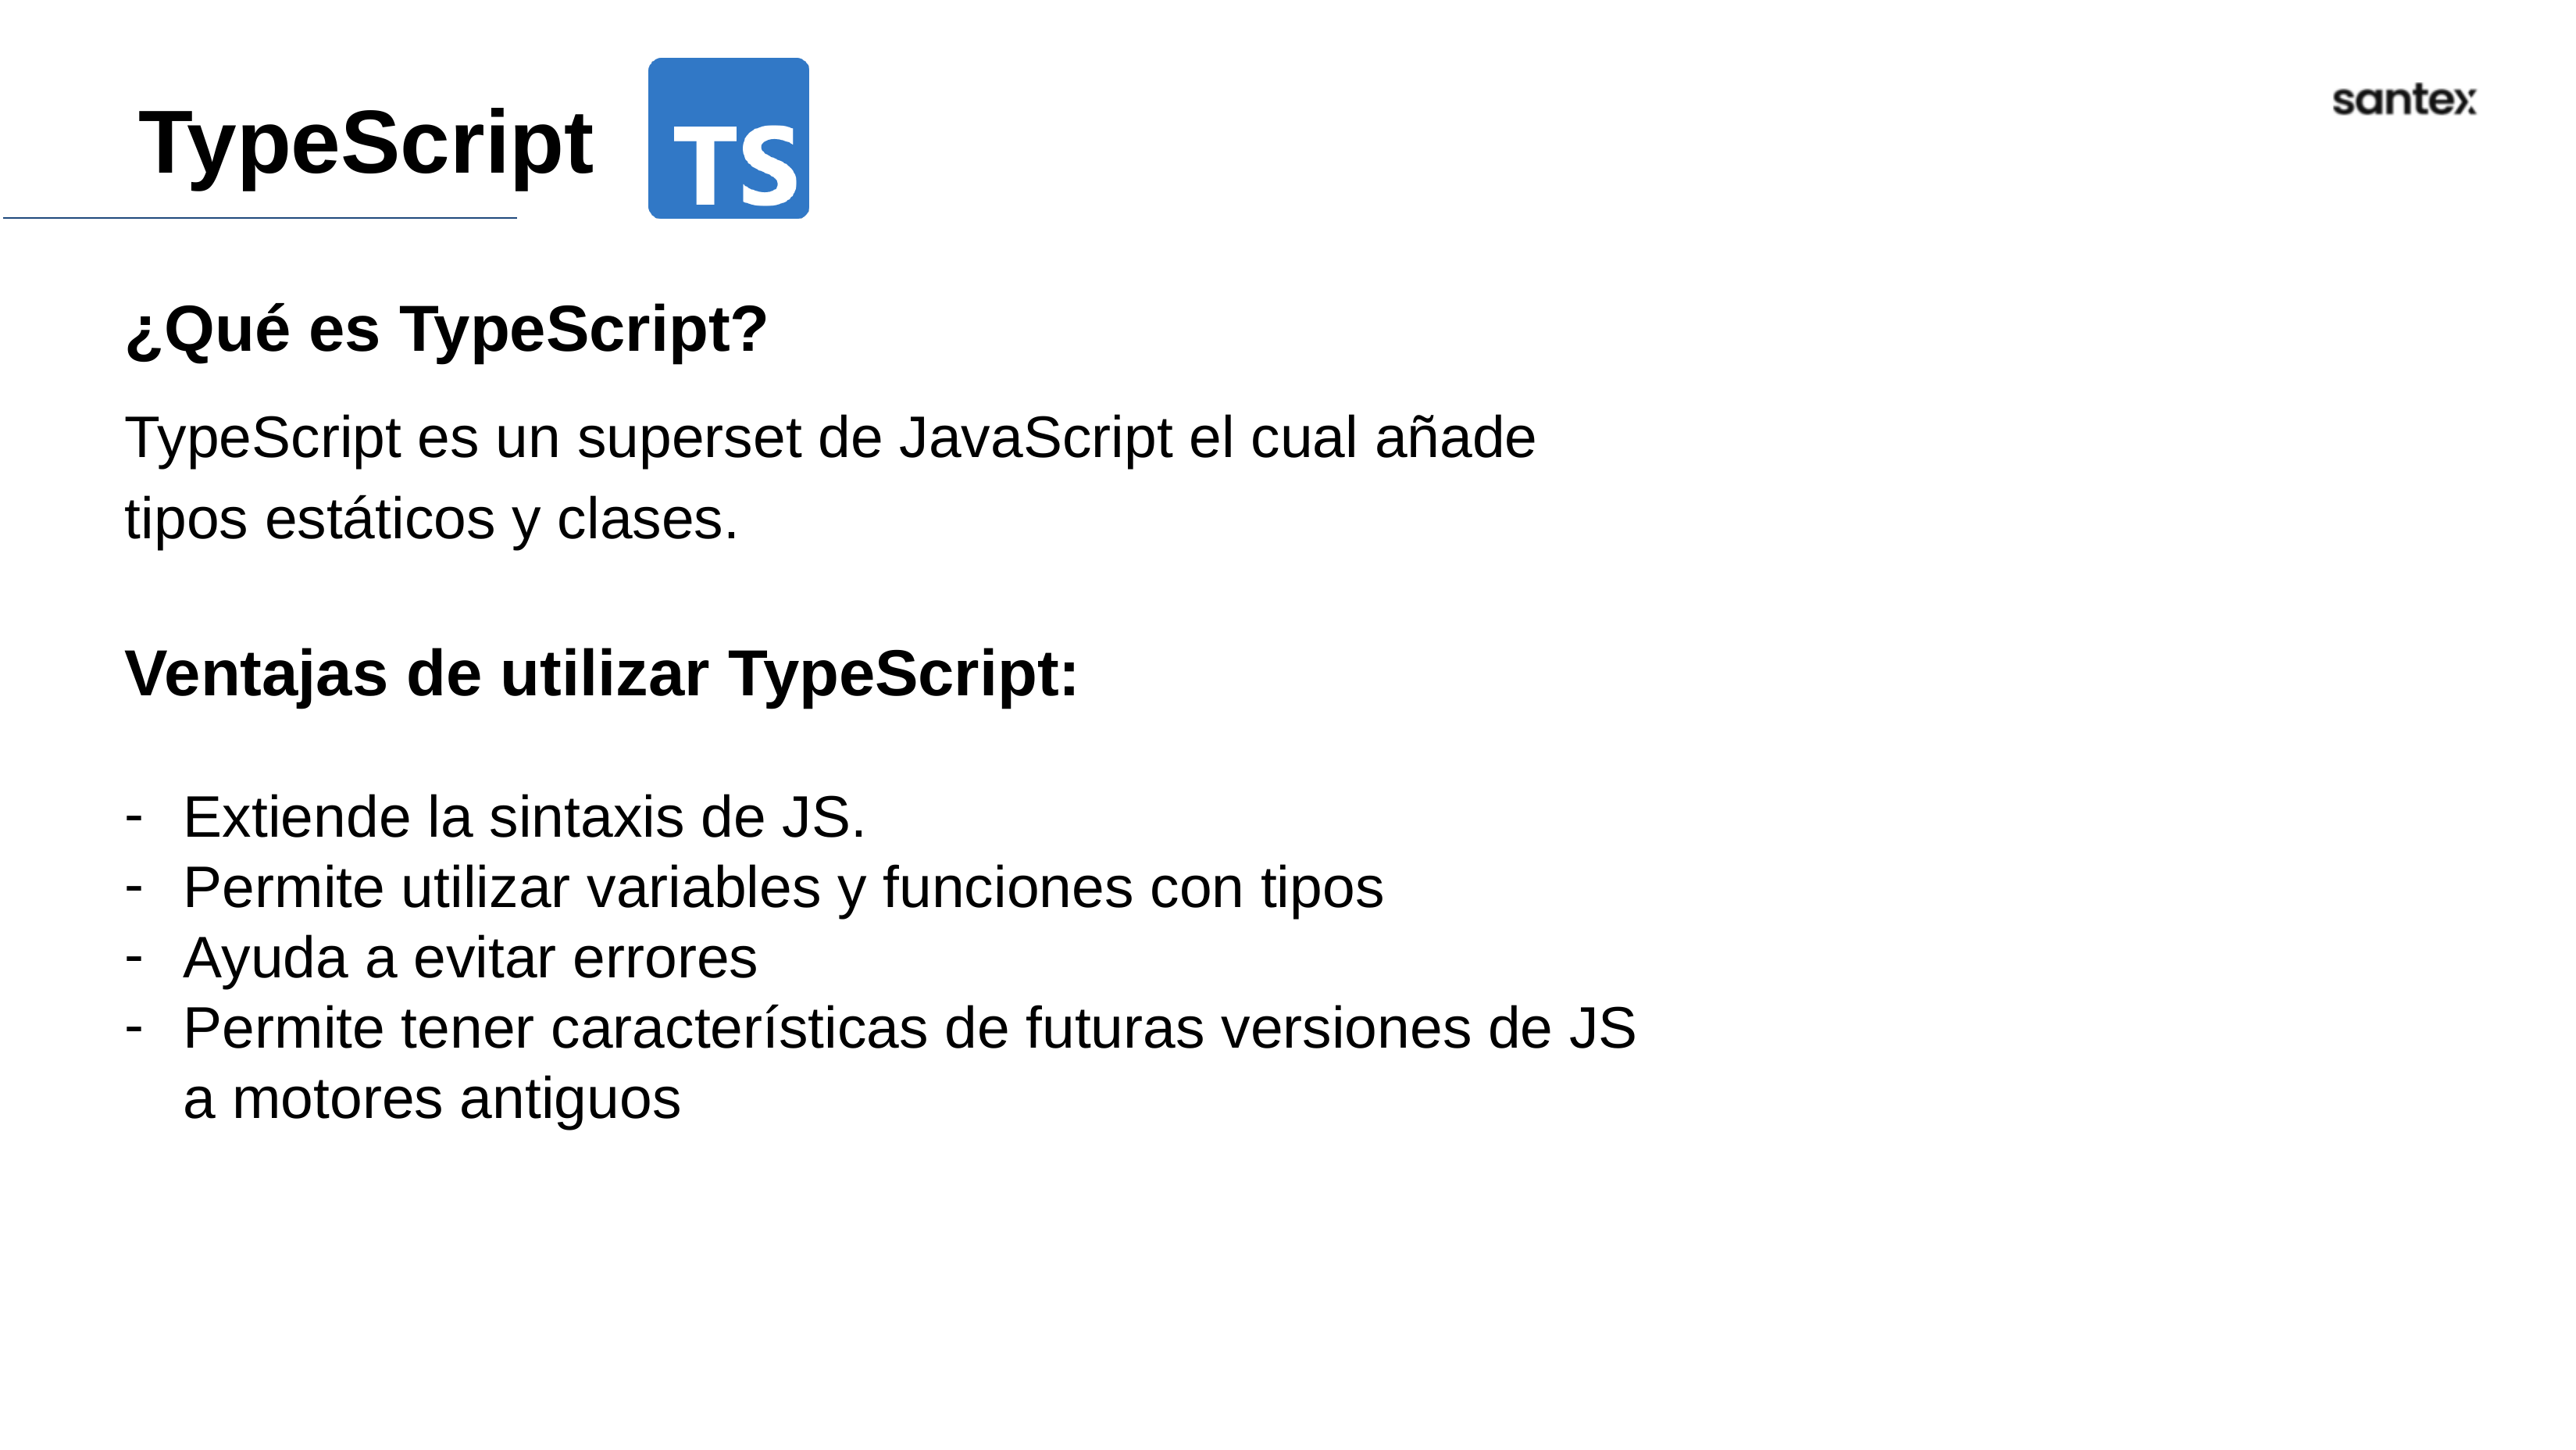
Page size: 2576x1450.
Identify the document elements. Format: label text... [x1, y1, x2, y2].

text_box Extiende la sintaxis de JS. Permite utilizar variables y funciones con tipos Ayuda a evitar errores Permite tener características de futuras versiones de JS a motores antiguos [112, 766, 1673, 1142]
text_box TypeScript [112, 58, 647, 217]
picture [2289, 22, 2535, 147]
text_box TypeScript es un superset de JavaScript el cual añade tipos estáticos y clases. [112, 377, 1660, 562]
picture [648, 57, 810, 219]
text_box Ventajas de utilizar TypeScript: [112, 618, 1425, 720]
text_box ¿Qué es TypeScript? [112, 274, 1589, 377]
